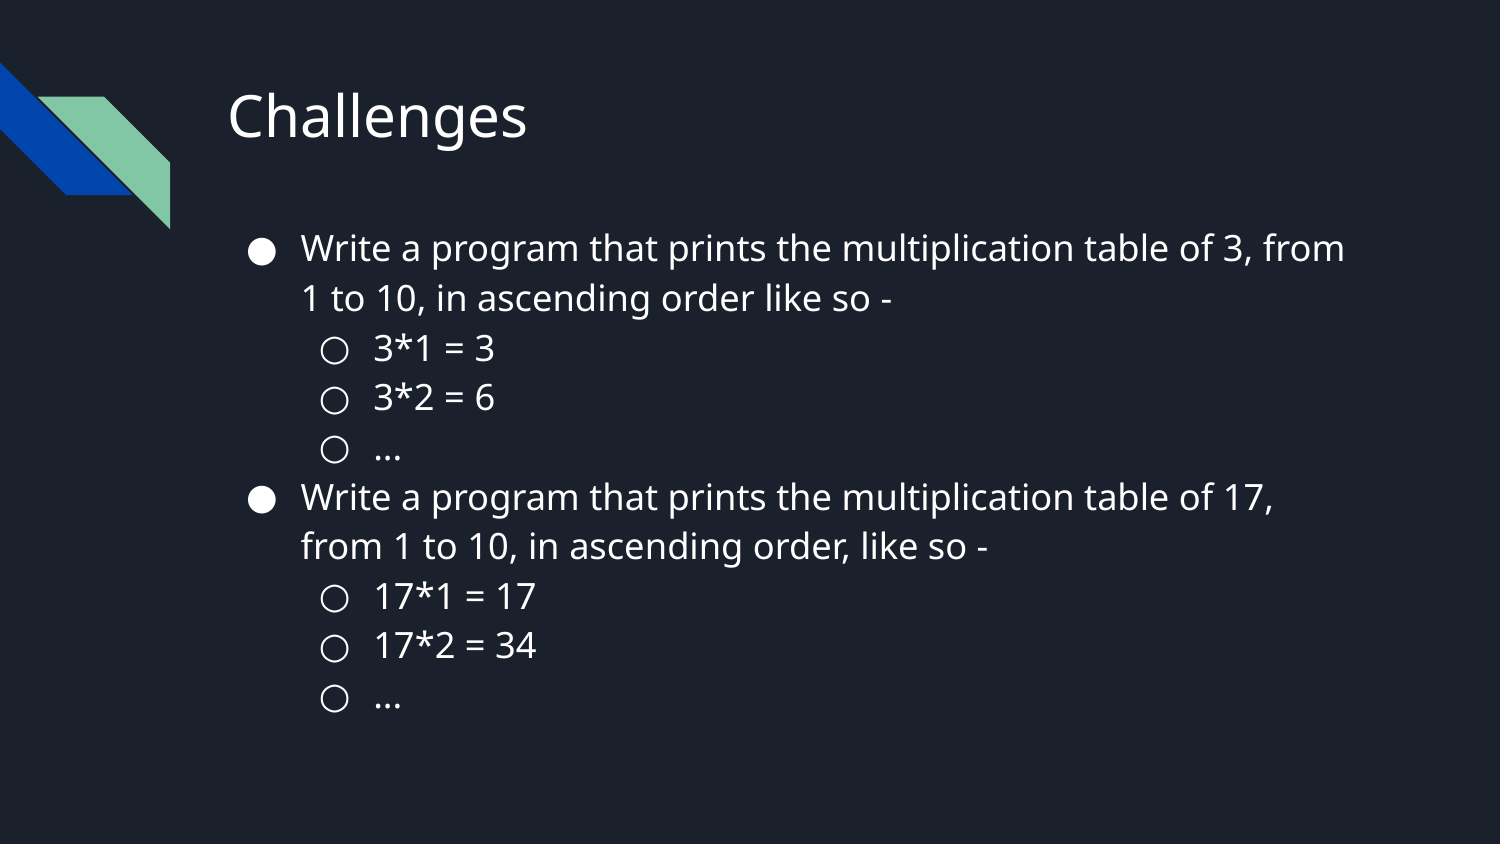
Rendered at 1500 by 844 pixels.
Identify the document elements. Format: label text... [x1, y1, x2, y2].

list Write a program that prints the multiplication table of 3, from 1 to 10, in ascending order like so - 3*1 = 3 3*2 = 6 ... Write a program that prints the multiplication table of 17, from 1 to 10, in ascending order, like so - 17*1 = 17 17*2 = 34 ... [212, 204, 1368, 735]
title Challenges [212, 64, 1368, 204]
